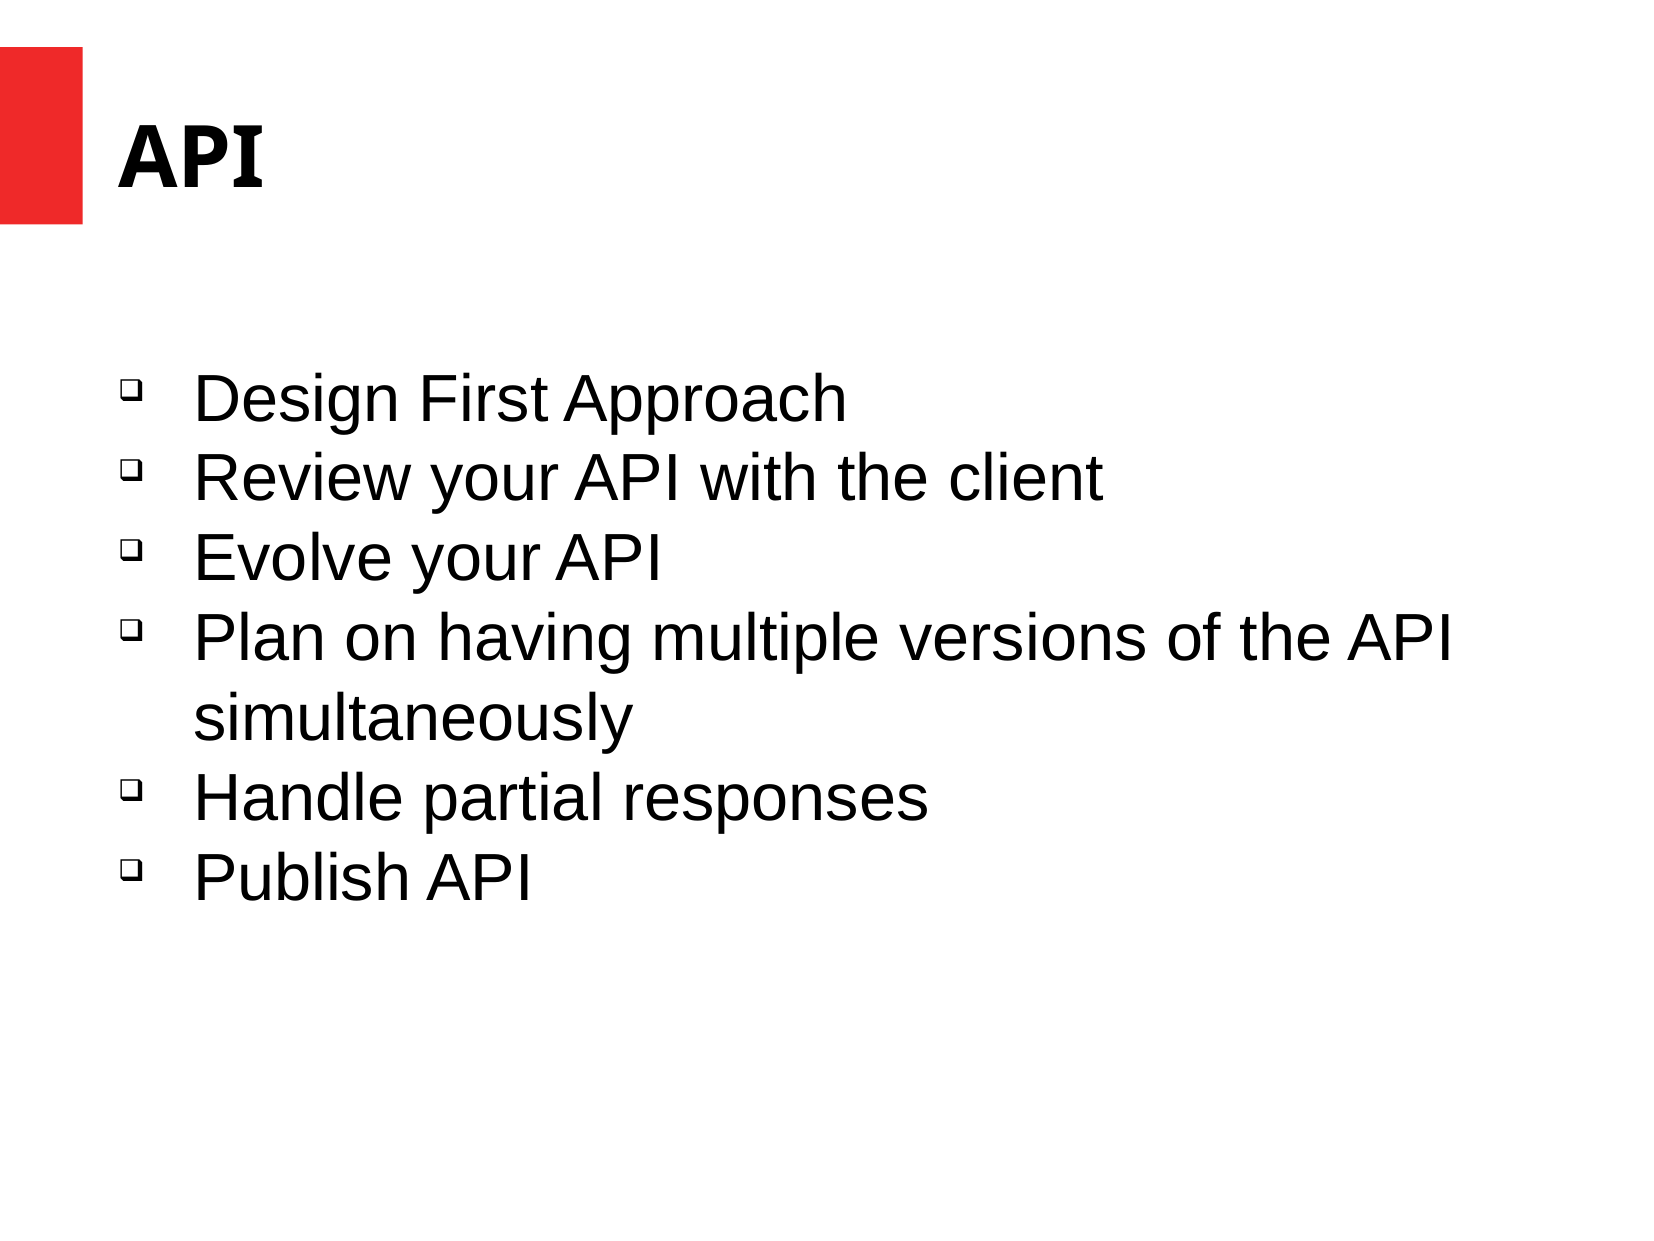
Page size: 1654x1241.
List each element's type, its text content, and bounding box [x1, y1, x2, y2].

text_box Design First Approach Review your API with the client Evolve your API Plan on having multiple versions of the API simultaneously Handle partial responses Publish API [118, 354, 1536, 1074]
text_box API [118, 49, 1571, 257]
